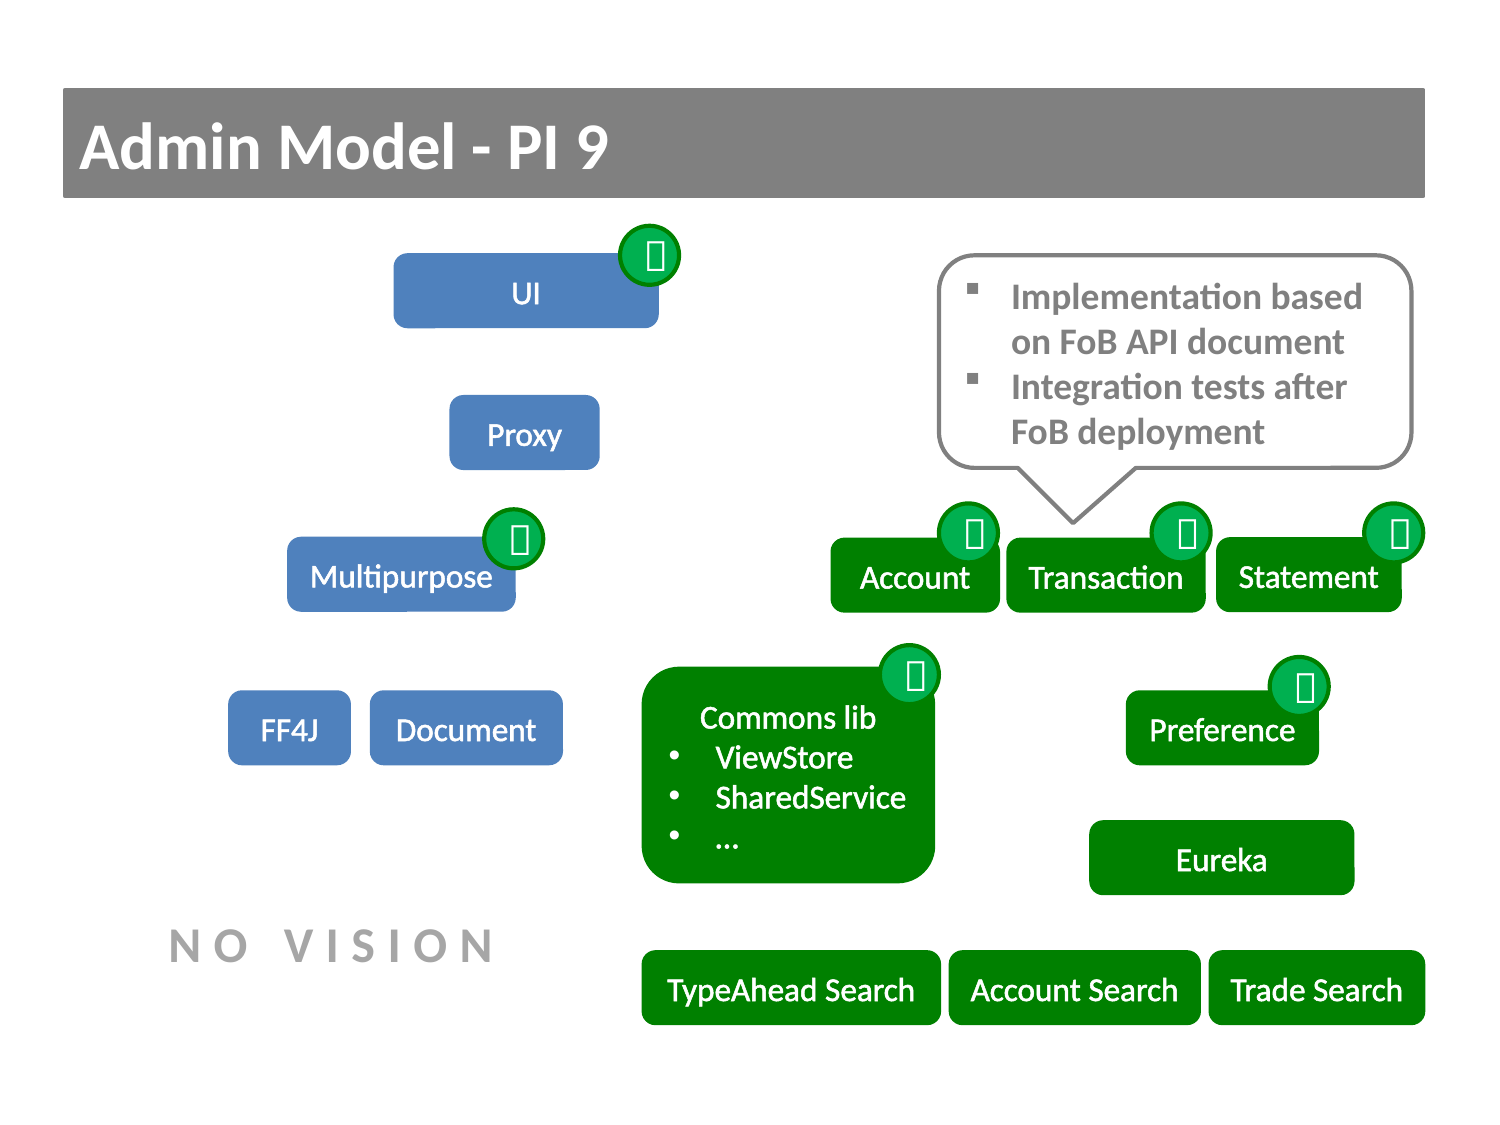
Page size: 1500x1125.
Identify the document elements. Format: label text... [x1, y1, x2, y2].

text_box FF4J [228, 690, 351, 766]
text_box Statement [1216, 537, 1402, 613]
text_box  [617, 223, 682, 287]
text_box Preference [1125, 690, 1320, 766]
text_box  [877, 643, 942, 707]
text_box Eureka [1089, 820, 1355, 896]
text_box Commons lib ViewStore SharedService … [641, 666, 936, 884]
text_box NO VISION [88, 905, 573, 980]
text_box UI [393, 253, 659, 329]
text_box  [1362, 501, 1426, 565]
text_box Implementation based on FoB API document Integration tests after FoB deployment [936, 253, 1414, 525]
text_box Account Search [948, 950, 1201, 1026]
text_box  [482, 507, 546, 571]
text_box Document [369, 690, 564, 766]
text_box Trade Search [1208, 950, 1426, 1026]
text_box Multipurpose [287, 536, 516, 612]
text_box  [936, 501, 1001, 565]
text_box  [1267, 654, 1331, 719]
text_box Transaction [1006, 537, 1206, 613]
text_box Proxy [449, 394, 600, 471]
text_box TypeAhead Search [641, 950, 942, 1026]
text_box Admin Model - PI 9 [63, 88, 1425, 198]
text_box Account [830, 537, 1001, 613]
text_box  [1149, 501, 1213, 565]
